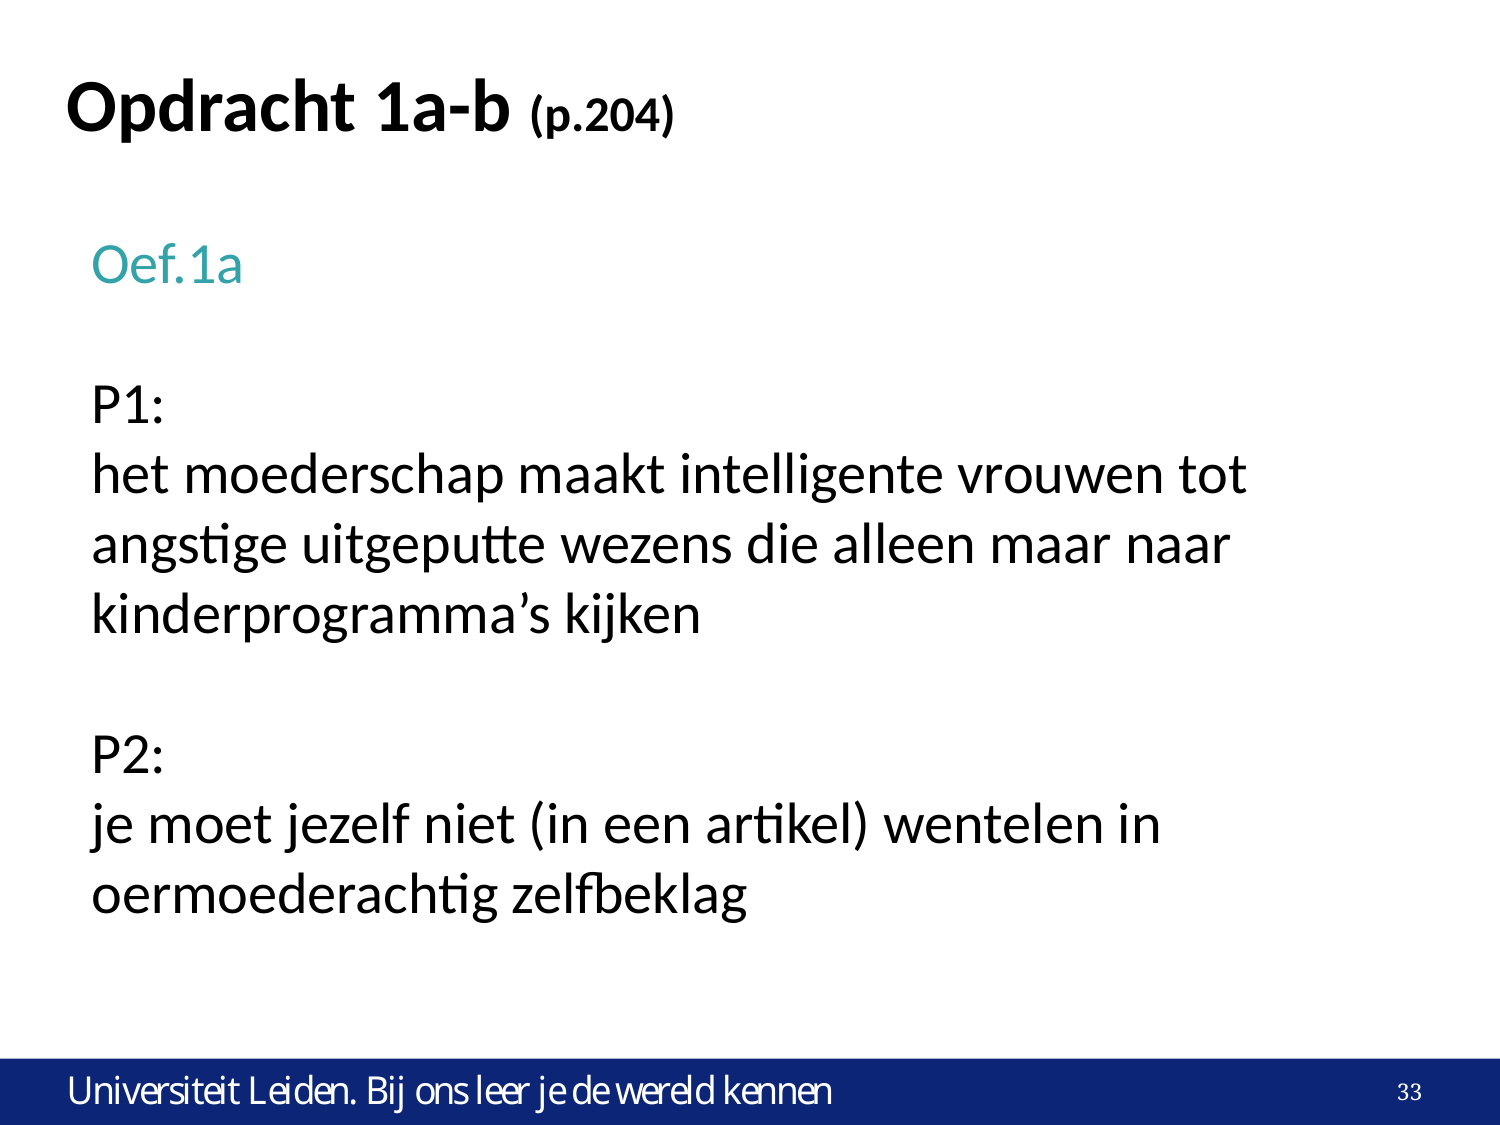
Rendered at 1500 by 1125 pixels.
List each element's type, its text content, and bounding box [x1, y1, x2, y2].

title Opdracht 1a-b (p.204) [66, 66, 1434, 138]
text_box Oef.1a P1: het moederschap maakt intelligente vrouwen tot angstige uitgeputte wezens die alleen maar naar kinderprogramma’s kijken P2: je moet jezelf niet (in een artikel) wentelen in oermoederachtig zelfbeklag [76, 217, 1447, 933]
